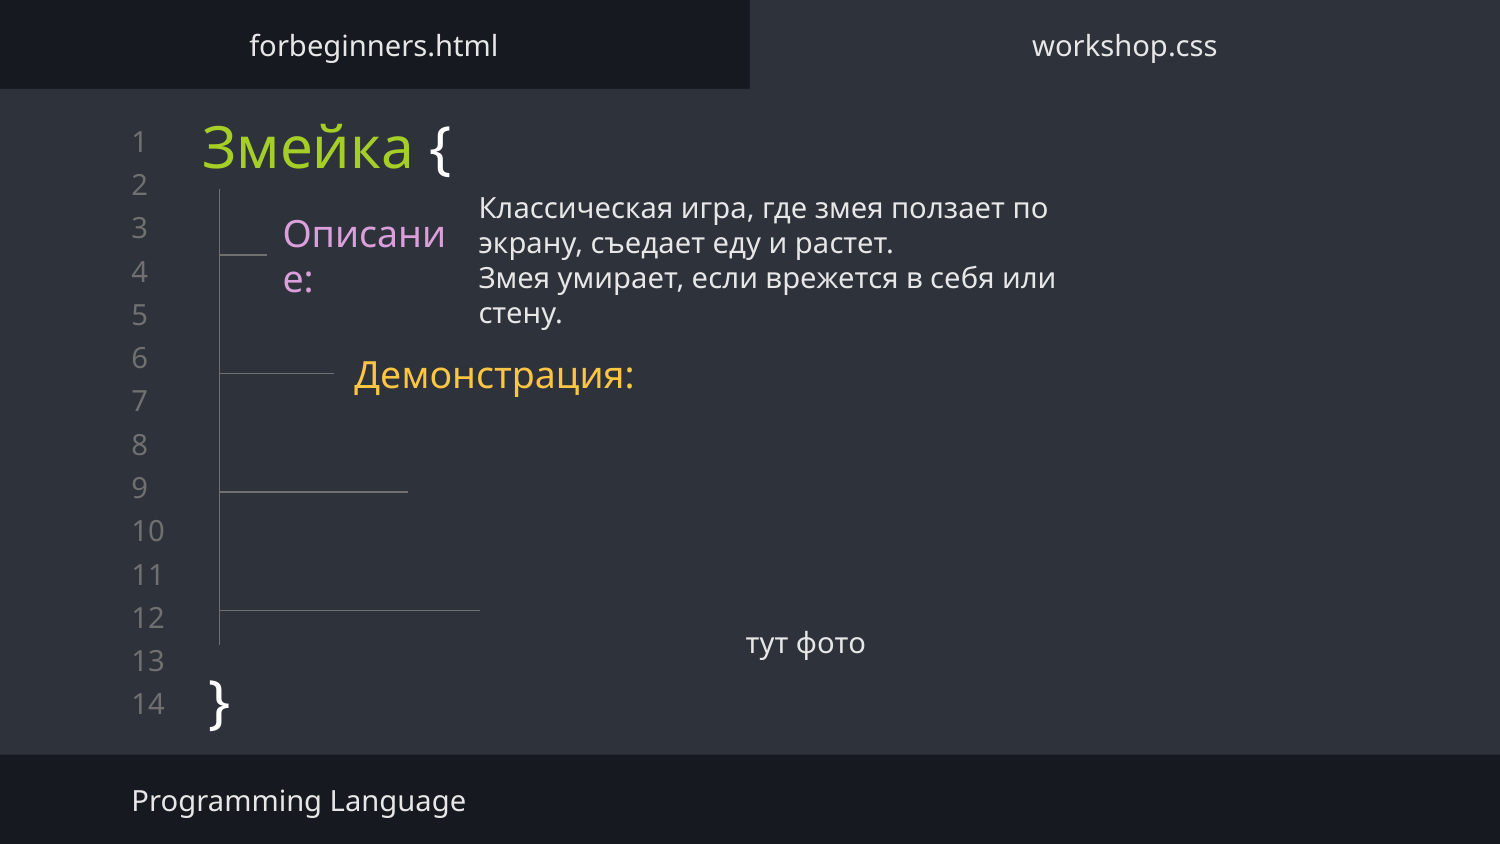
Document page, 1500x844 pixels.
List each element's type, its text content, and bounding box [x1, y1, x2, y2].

text_box [210, 602, 215, 619]
subtitle Programming Language [116, 770, 915, 829]
subtitle workshop.css [750, 15, 1500, 74]
text_box Классическая игра, где змея ползает по экрану, съедает еду и растет. Змея умирает, если врежется в себя или стену. [463, 234, 1159, 284]
text_box тут фото [730, 600, 1476, 685]
text_box [224, 483, 229, 491]
text_box Описание: [267, 206, 480, 303]
subtitle forbeginners.html [0, 15, 749, 74]
text_box [210, 365, 215, 382]
text_box Демонстрация: [339, 325, 694, 423]
title Змейка { [187, 95, 1384, 185]
text_box [210, 483, 215, 501]
text_box } [177, 648, 261, 749]
